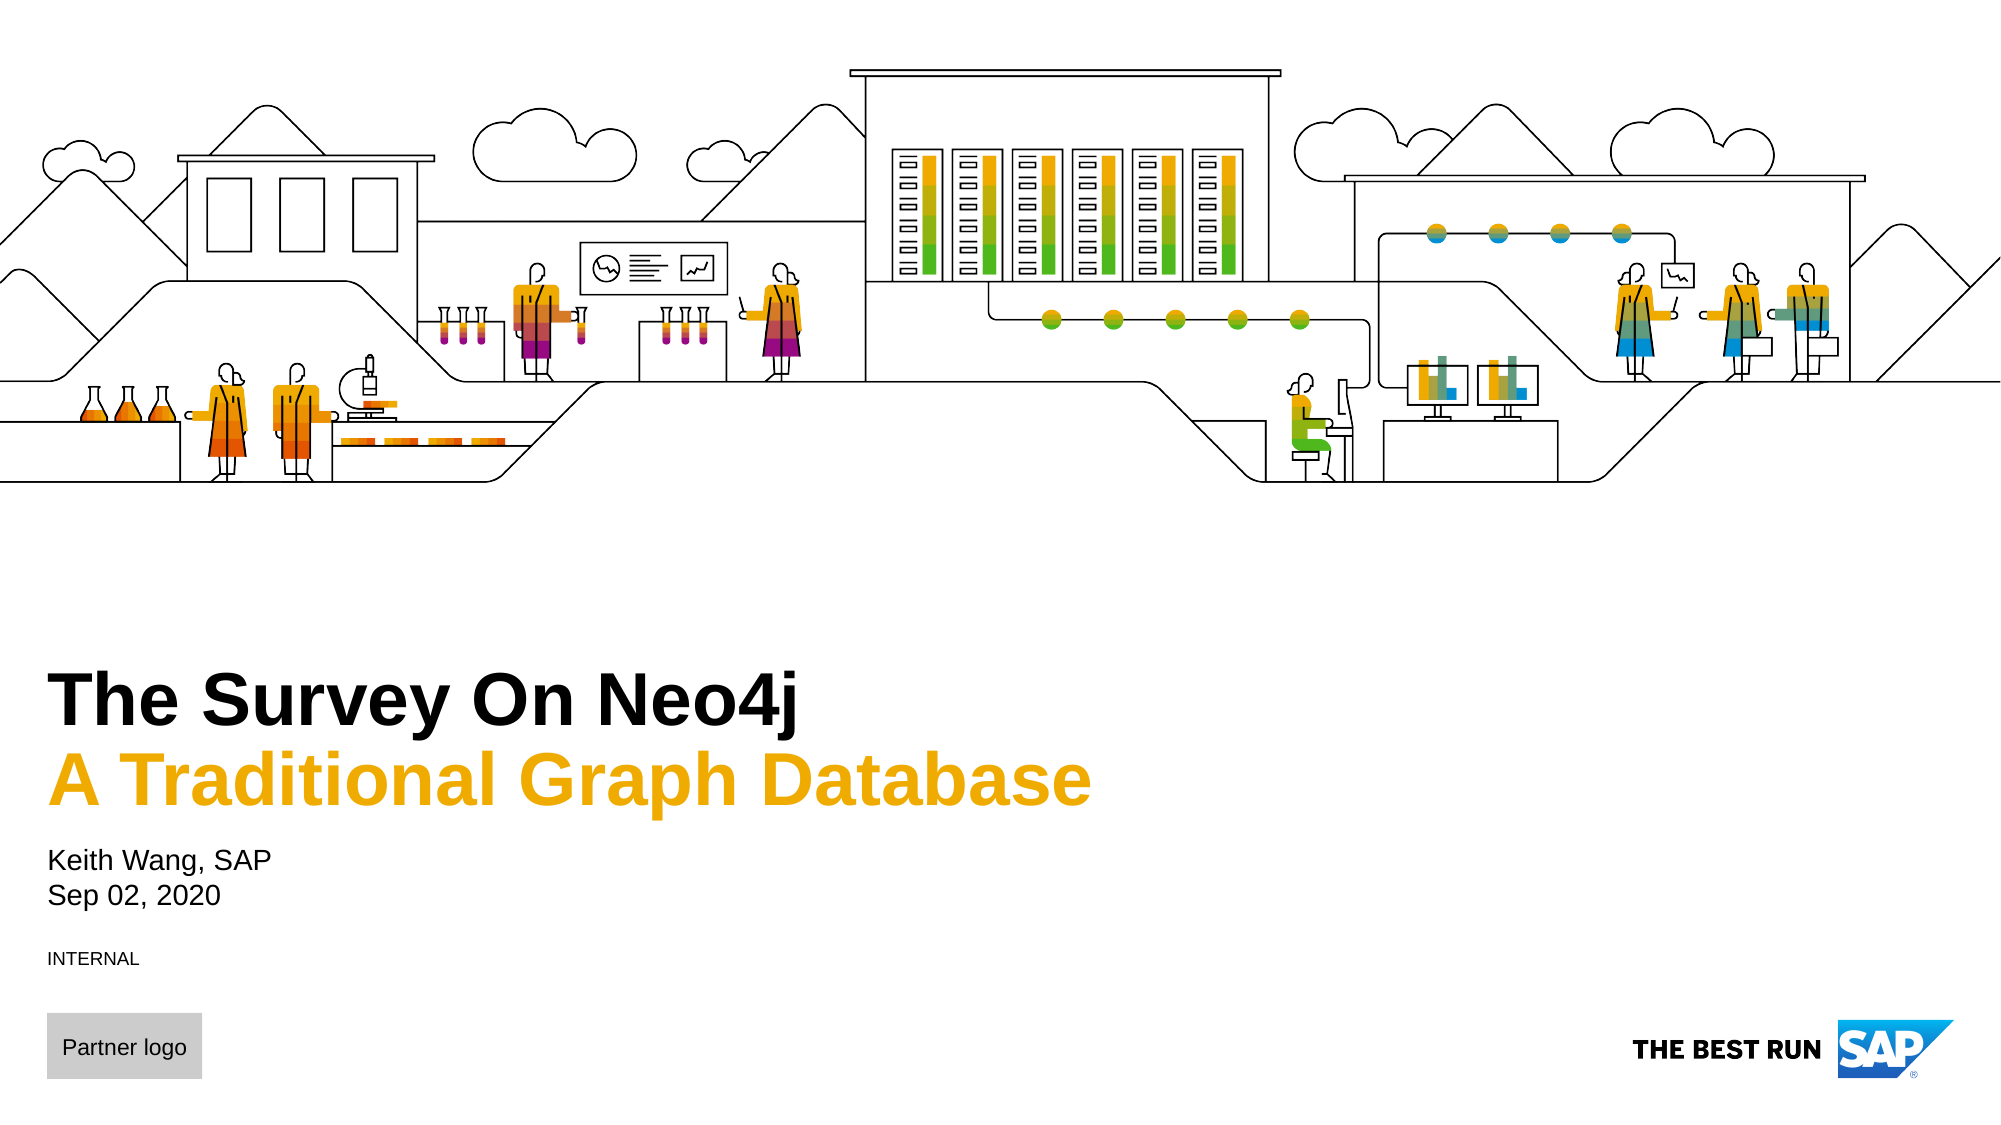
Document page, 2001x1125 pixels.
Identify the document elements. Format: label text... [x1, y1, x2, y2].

picture [1632, 1019, 1955, 1079]
title The Survey On Neo4j A Traditional Graph Database [47, 660, 1836, 824]
picture [0, 0, 2001, 563]
subtitle Keith Wang, SAP Sep 02, 2020 [47, 841, 1836, 913]
text_box Partner logo [47, 1012, 203, 1079]
